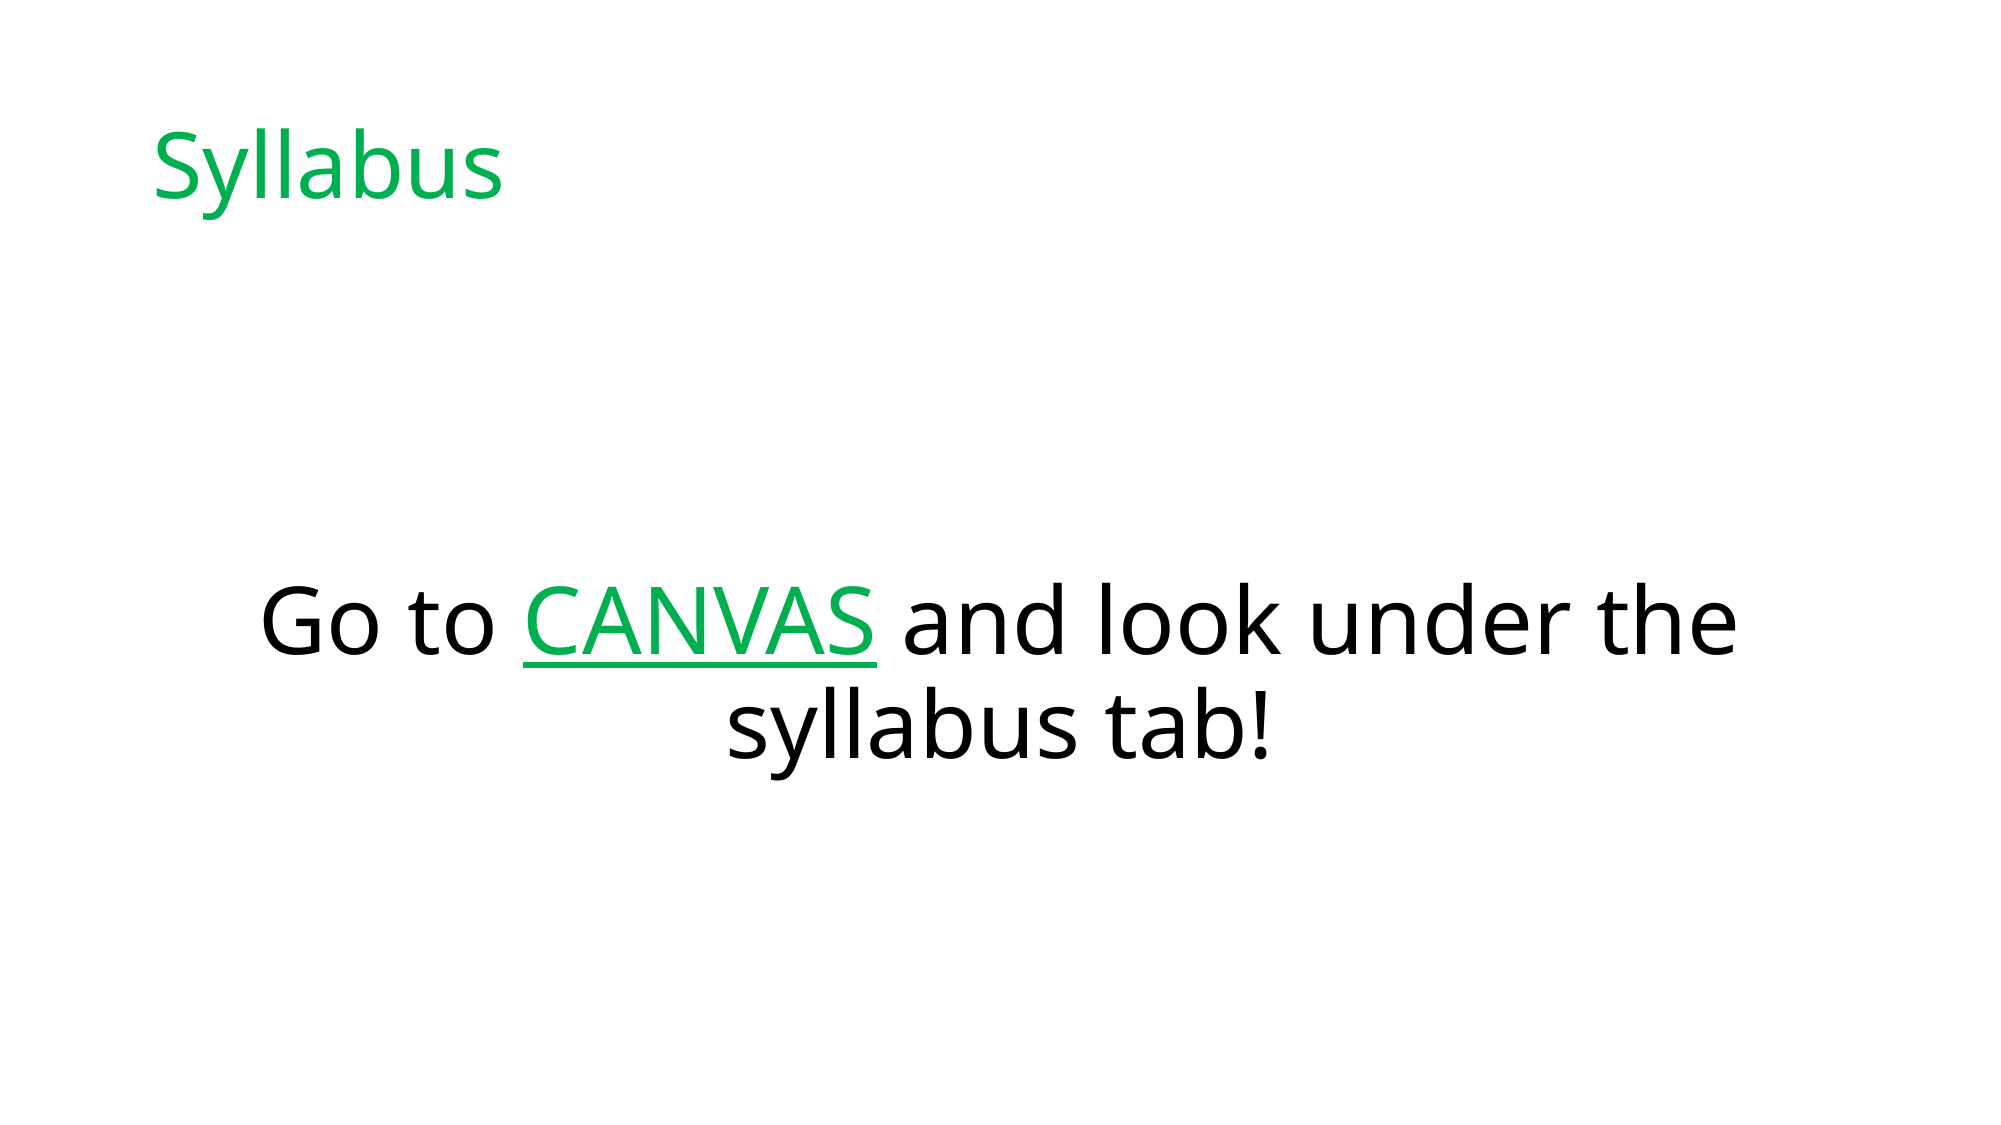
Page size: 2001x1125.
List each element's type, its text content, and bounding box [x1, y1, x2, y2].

title Syllabus [137, 59, 1863, 278]
list Go to CANVAS and look under the syllabus tab! [137, 299, 1863, 1014]
